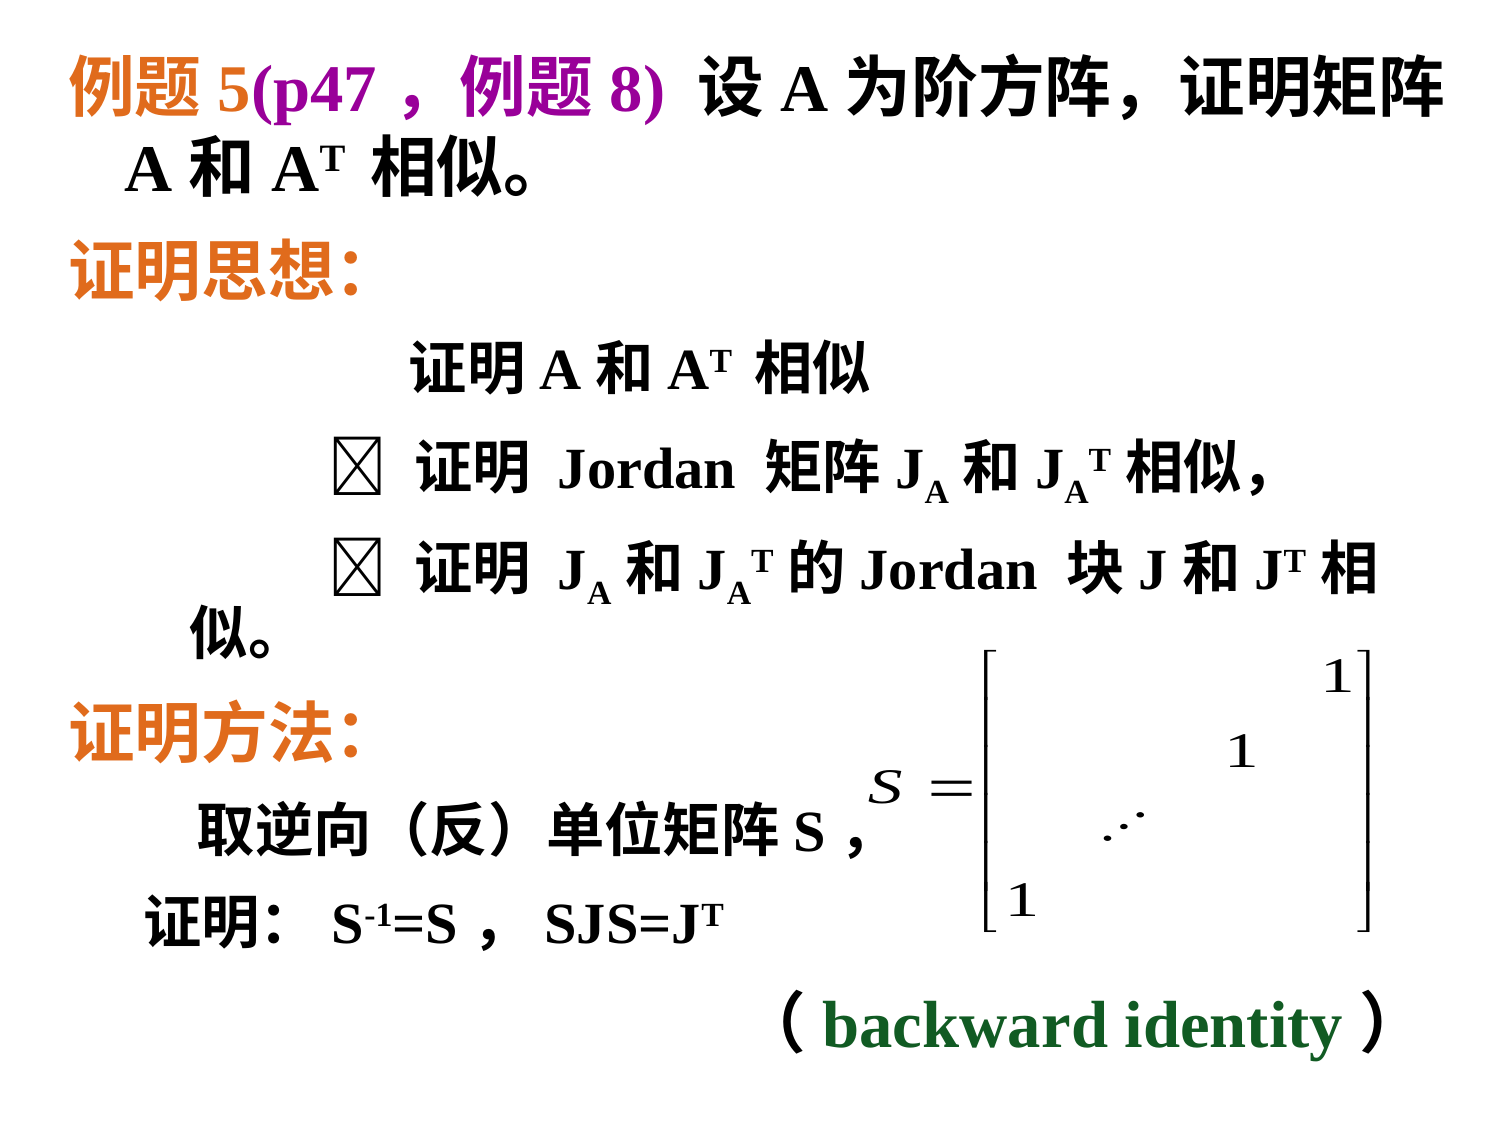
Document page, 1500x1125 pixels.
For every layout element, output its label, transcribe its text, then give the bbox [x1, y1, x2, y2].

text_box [855, 641, 1394, 941]
list 例题5(p47，例题8) 设A为阶方阵，证明矩阵A和AT 相似。 证明思想： 证明A和AT 相似  证明 Jordan 矩阵JA和JAT相似，  证明 JA和JAT的Jordan 块J和JT相似。 证明方法： 取逆向（反）单位矩阵S， 证明：S-1=S，SJS=JT （backward identity） [53, 37, 1479, 1063]
